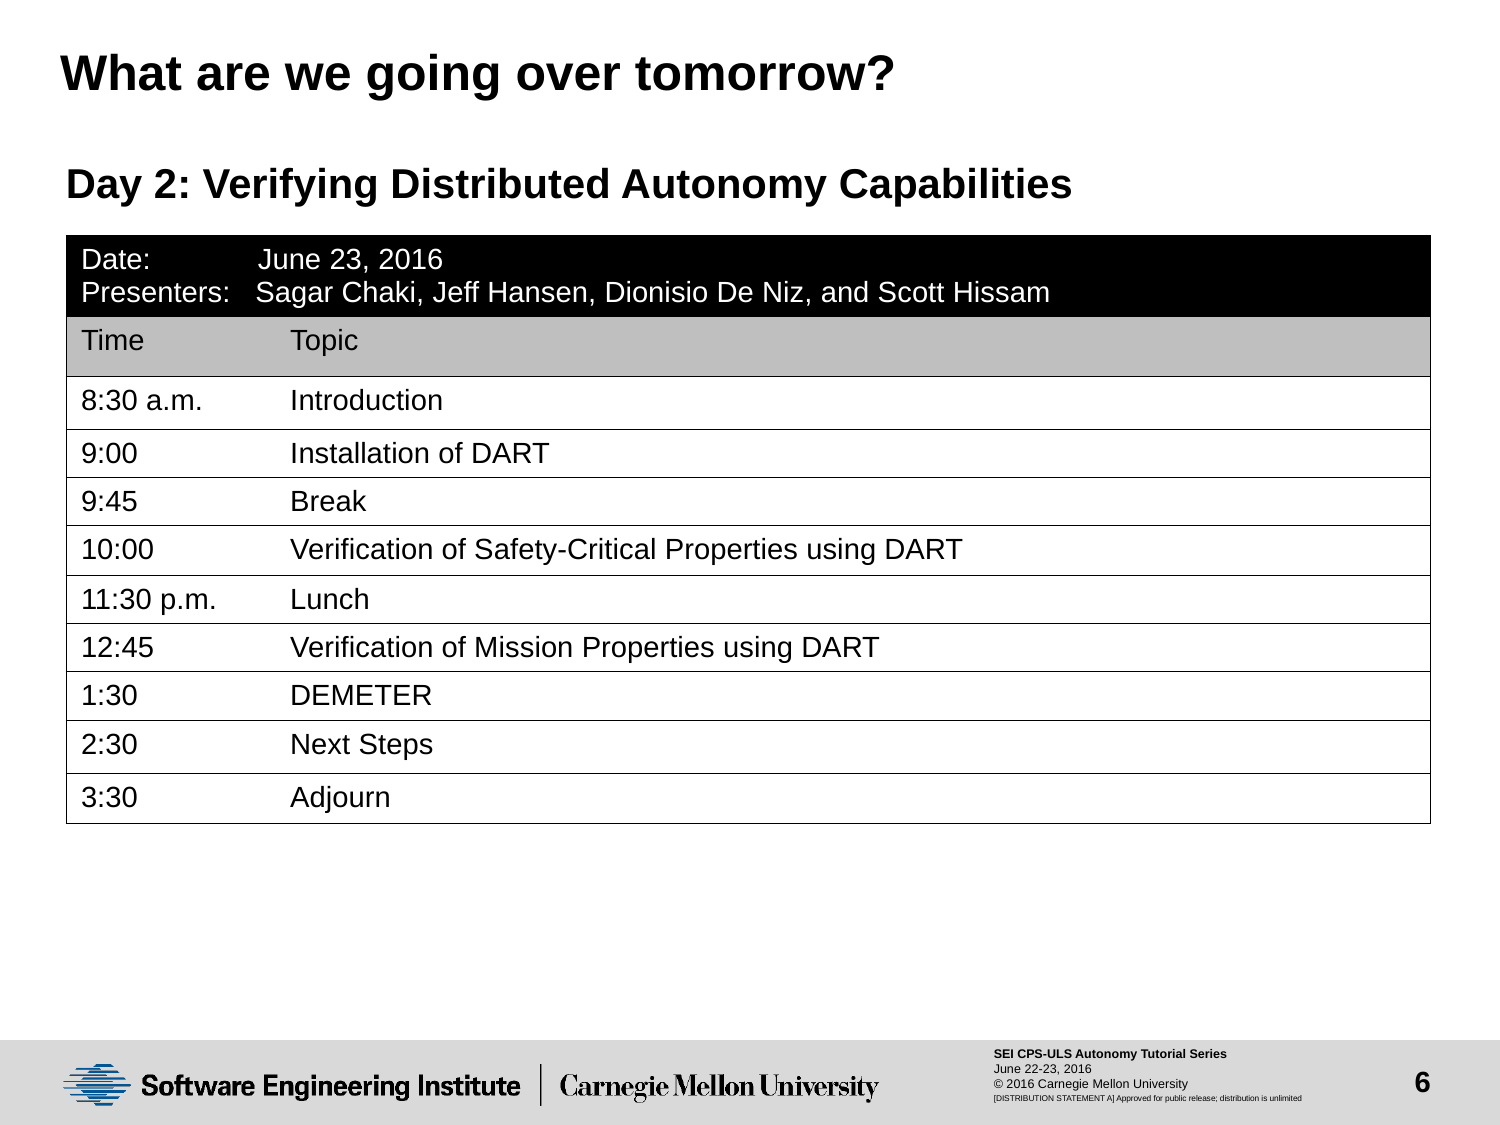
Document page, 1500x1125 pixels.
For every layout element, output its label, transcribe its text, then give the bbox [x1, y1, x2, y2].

text_box What are we going over tomorrow? [60, 50, 1457, 138]
table_cell 9:45 [67, 478, 275, 525]
table_cell Verification of Safety-Critical Properties using DART [275, 526, 1430, 575]
table_cell Verification of Mission Properties using DART [275, 624, 1430, 671]
table_cell Introduction [275, 377, 1430, 429]
table_cell Break [275, 478, 1430, 525]
table_cell Time [67, 317, 275, 376]
table_cell 12:45 [67, 624, 275, 671]
table_cell 3:30 [67, 774, 275, 823]
table_header Date: June 23, 2016 Presenters: Sagar Chaki, Jeff Hansen, Dionisio De Niz, and Scott Hissam [67, 236, 1430, 316]
table_cell Installation of DART [275, 430, 1430, 477]
table_cell Lunch [275, 576, 1430, 623]
table_cell Topic [275, 317, 1430, 376]
table_cell 2:30 [67, 721, 275, 773]
table_cell 1:30 [67, 672, 275, 720]
table_cell 11:30 p.m. [67, 576, 275, 623]
title Day 2: Verifying Distributed Autonomy Capabilities [65, 162, 1463, 250]
table_cell Next Steps [275, 721, 1430, 773]
table_cell Adjourn [275, 774, 1430, 823]
table_cell 9:00 [67, 430, 275, 477]
table_cell DEMETER [275, 672, 1430, 720]
picture [52, 1054, 890, 1112]
table_cell 8:30 a.m. [67, 377, 275, 429]
table_cell 10:00 [67, 526, 275, 575]
